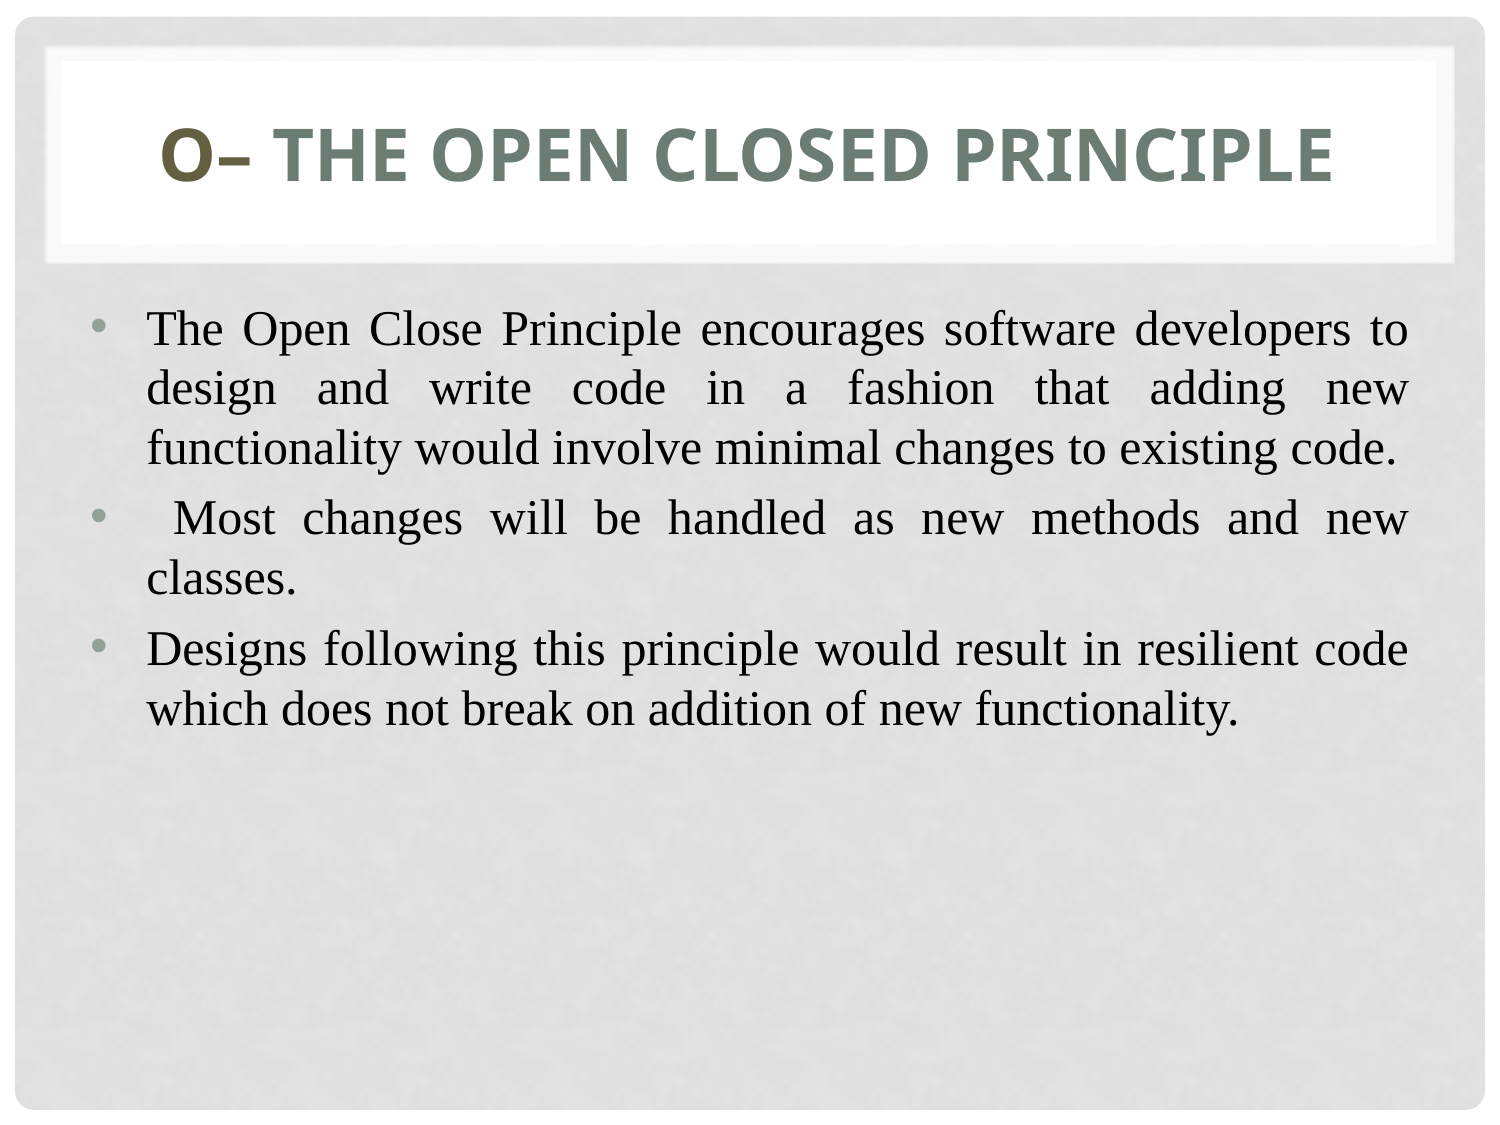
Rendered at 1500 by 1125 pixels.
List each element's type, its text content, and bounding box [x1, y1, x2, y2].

list The Open Close Principle encourages software developers to design and write code in a fashion that adding new functionality would involve minimal changes to existing code. Most changes will be handled as new methods and new classes. Designs following this principle would result in resilient code which does not break on addition of new functionality. [75, 287, 1425, 1005]
title O– The Open Closed Principle [69, 66, 1425, 238]
